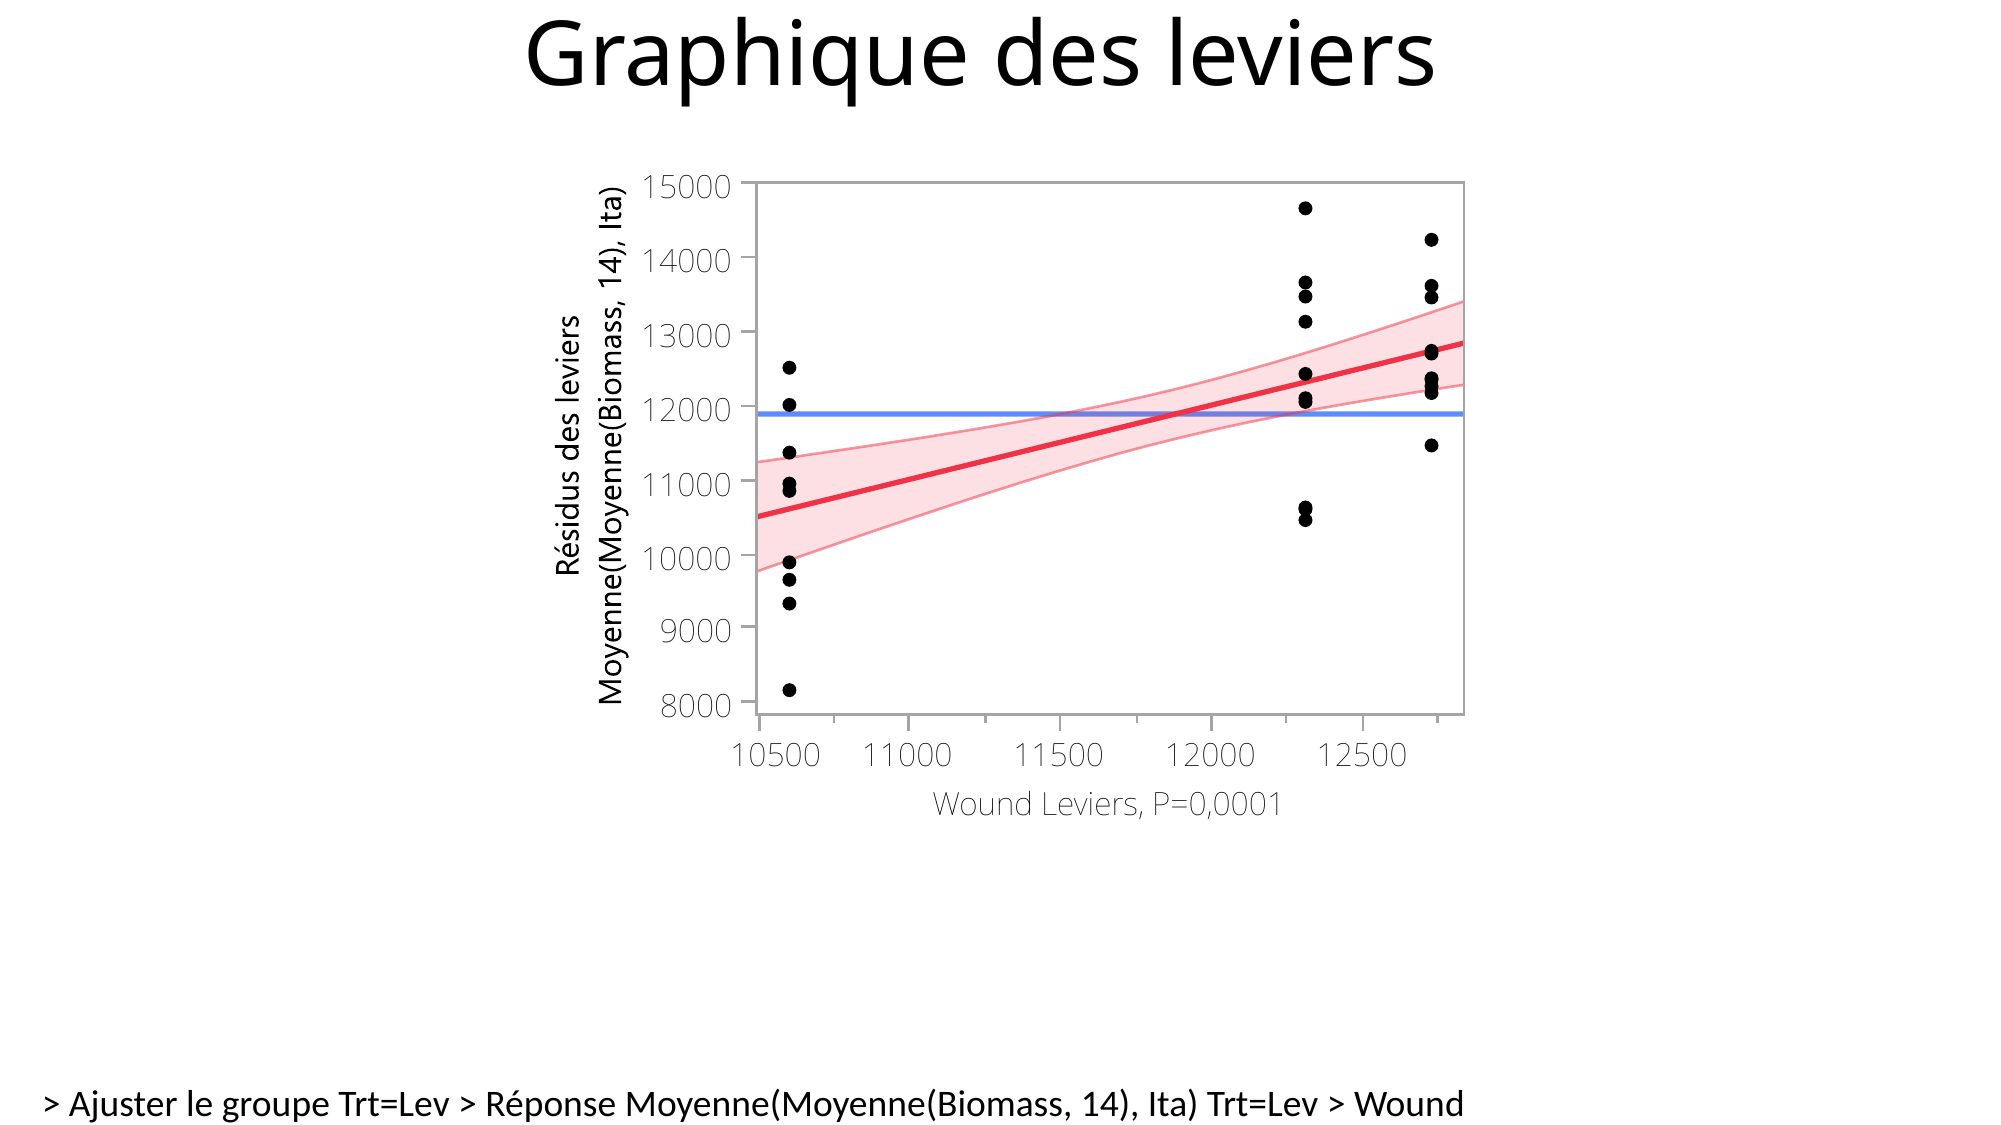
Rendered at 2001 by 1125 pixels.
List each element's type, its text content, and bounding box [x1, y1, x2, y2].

text_box > Ajuster le groupe Trt=Lev > Réponse Moyenne(Moyenne(Biomass, 14), Ita) Trt=Lev > Wound [41, 1079, 1467, 1125]
picture [528, 158, 1510, 851]
title Graphique des leviers [0, 0, 1963, 113]
